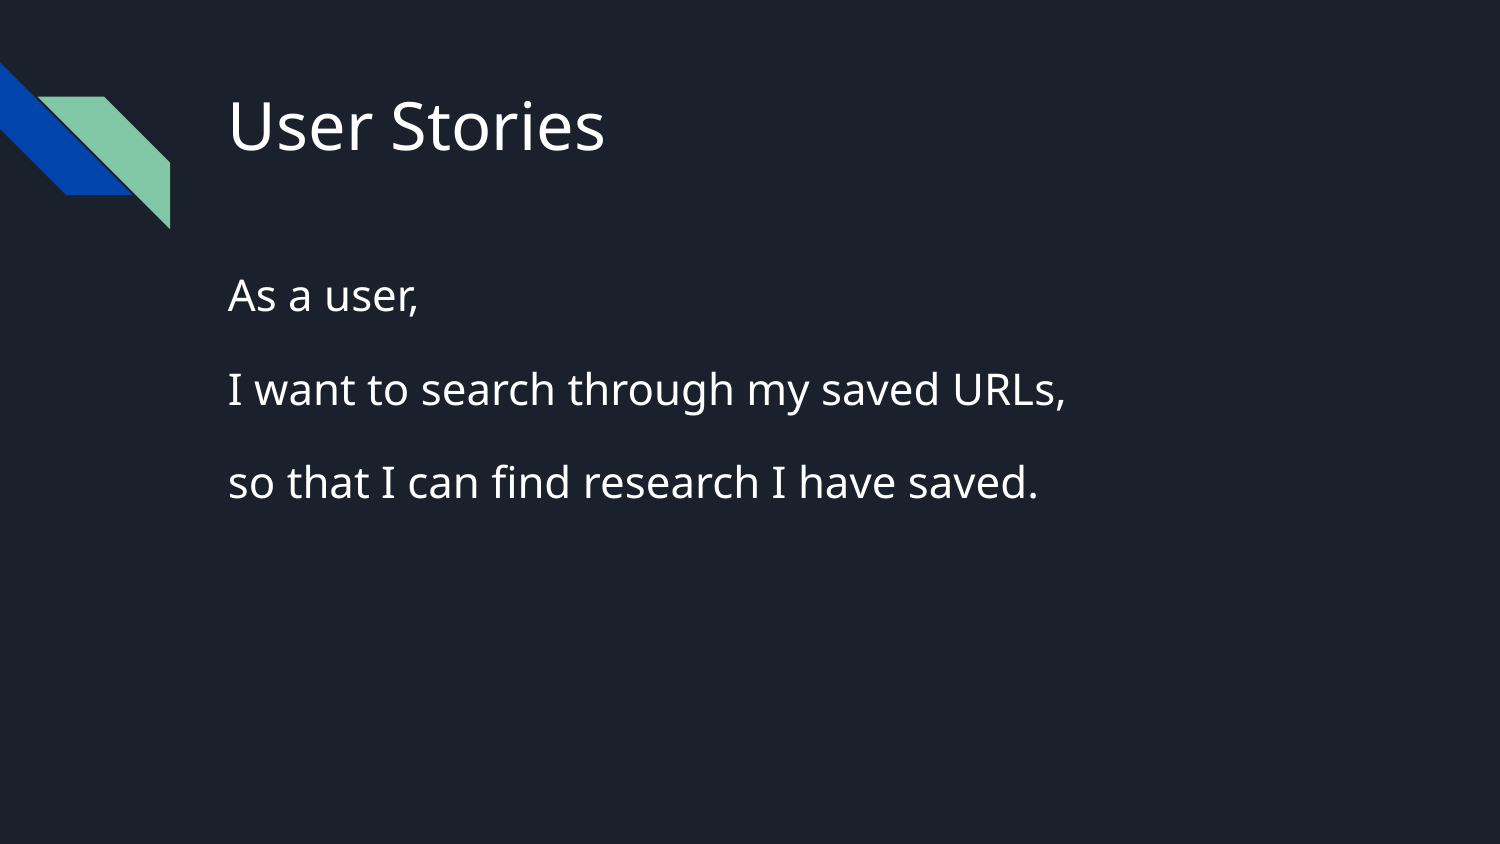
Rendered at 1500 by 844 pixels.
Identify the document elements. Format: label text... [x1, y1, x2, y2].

title User Stories [212, 64, 1368, 215]
list As a user, I want to search through my saved URLs, so that I can find research I have saved. [212, 241, 1368, 735]
